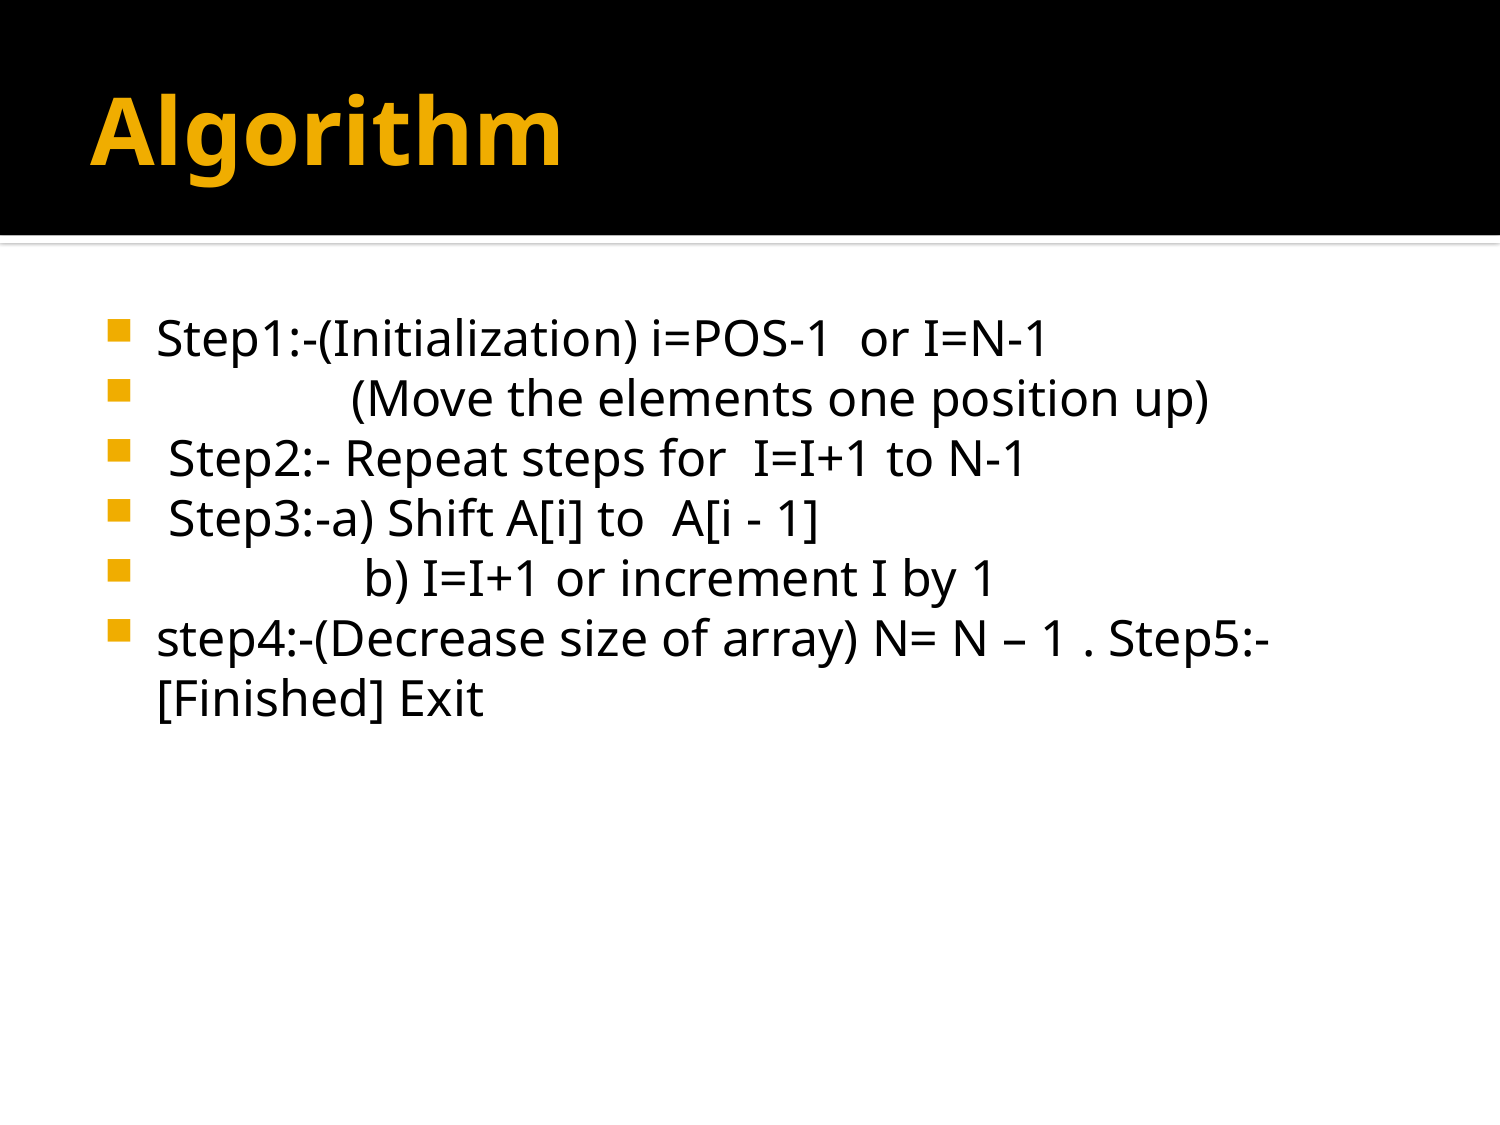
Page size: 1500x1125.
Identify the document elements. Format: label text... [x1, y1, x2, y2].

title Algorithm [75, 25, 1425, 231]
list Step1:-(Initialization) i=POS-1 or I=N-1 (Move the elements one position up) Step2:- Repeat steps for I=I+1 to N-1 Step3:-a) Shift A[i] to A[i - 1] b) I=I+1 or increment I by 1 step4:-(Decrease size of array) N= N – 1 . Step5:-[Finished] Exit [75, 291, 1425, 1050]
